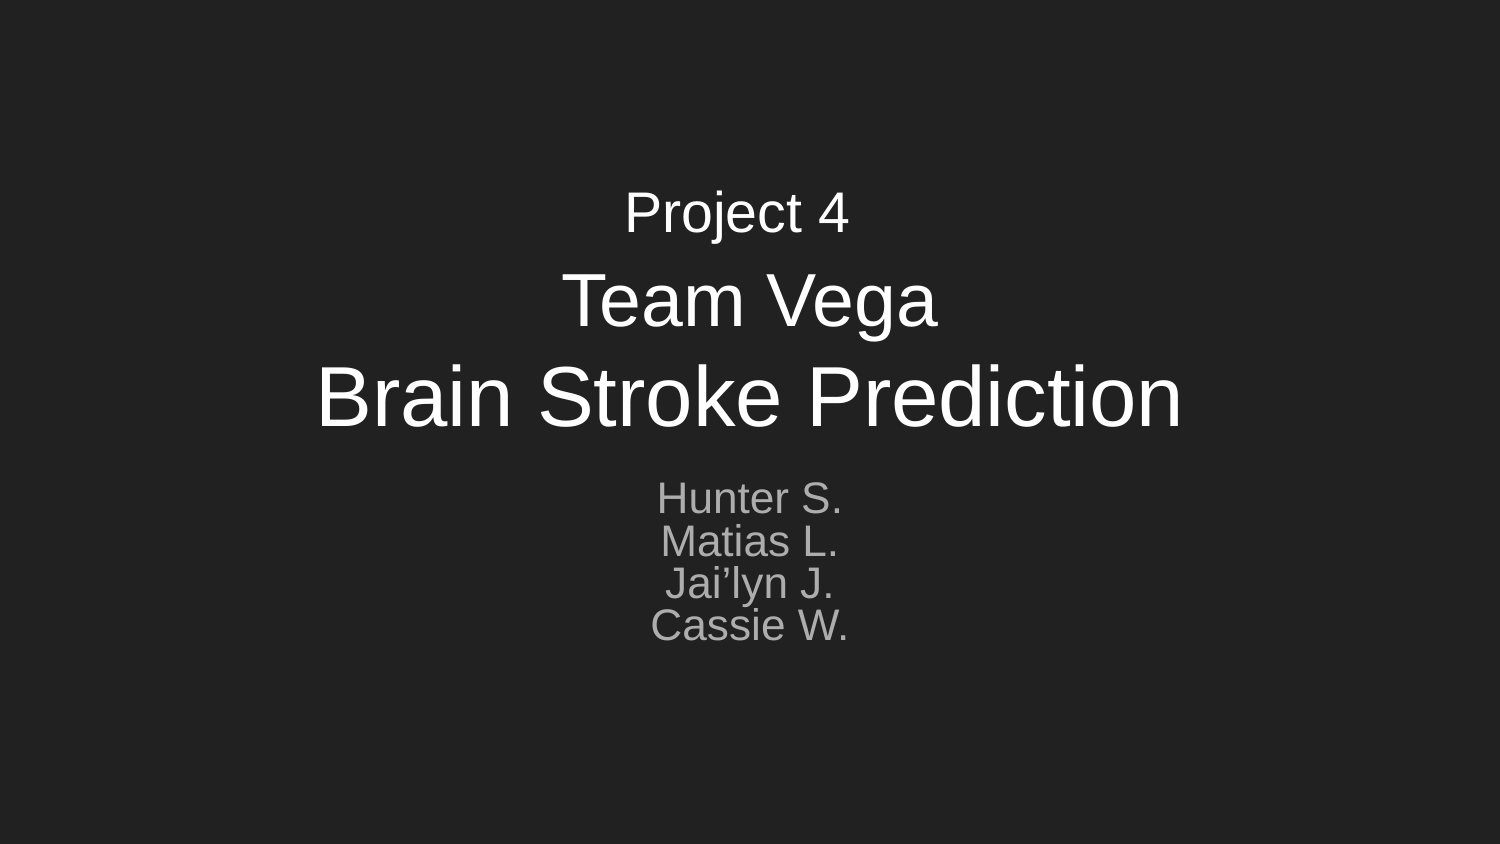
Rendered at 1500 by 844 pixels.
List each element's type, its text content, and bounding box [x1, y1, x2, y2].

title Project 4 Team Vega Brain Stroke Prediction [51, 122, 1449, 459]
subtitle Hunter S. Matias L. Jai’lyn J. Cassie W. [51, 464, 1449, 595]
